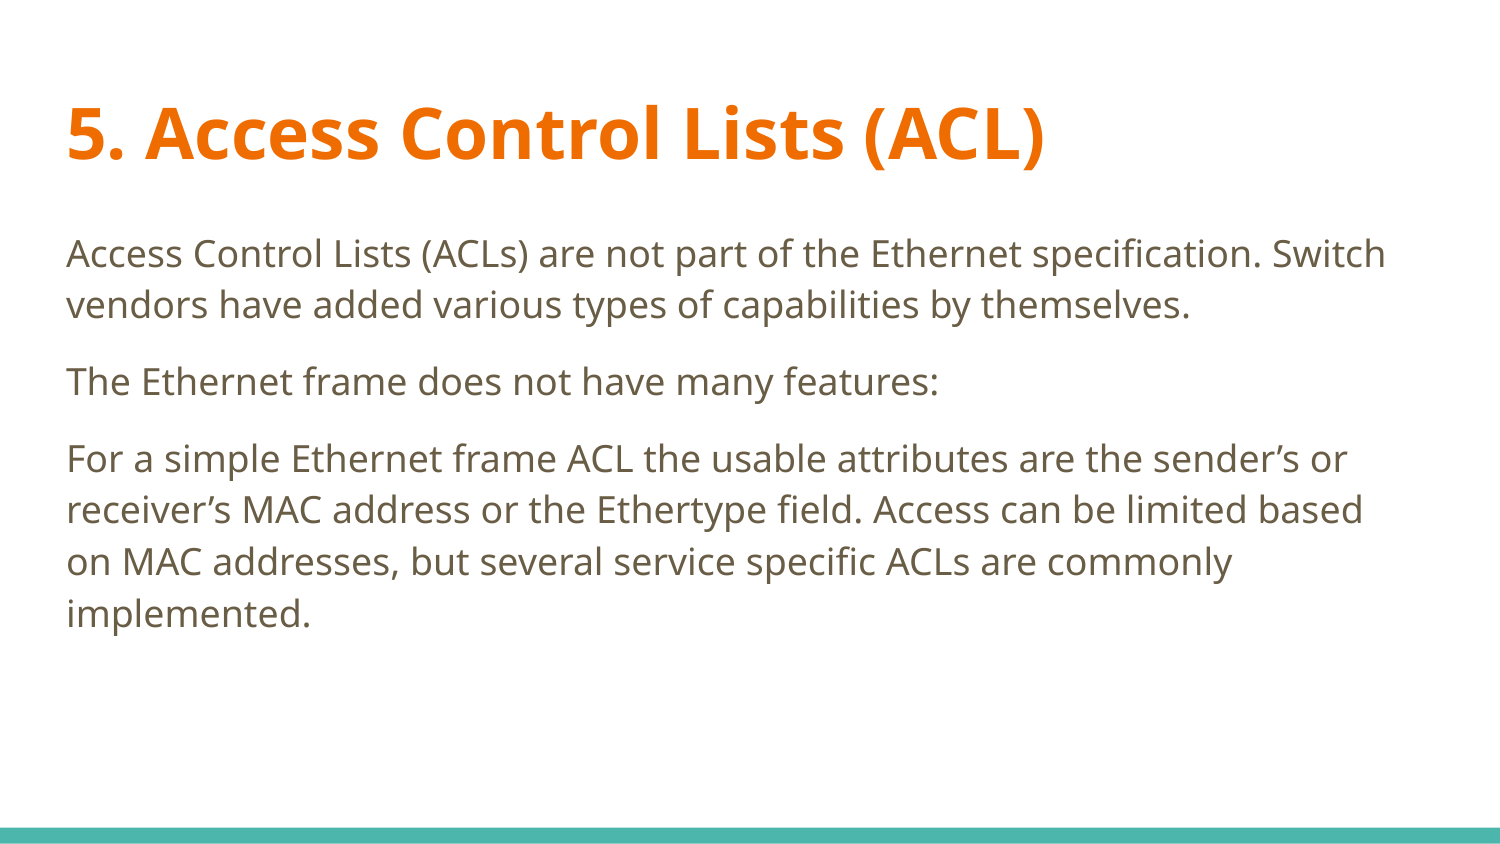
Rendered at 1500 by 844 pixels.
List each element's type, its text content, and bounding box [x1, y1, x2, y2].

title 5. Access Control Lists (ACL) [51, 72, 1449, 189]
list Access Control Lists (ACLs) are not part of the Ethernet specification. Switch vendors have added various types of capabilities by themselves. The Ethernet frame does not have many features: For a simple Ethernet frame ACL the usable attributes are the sender’s or receiver’s MAC address or the Ethertype field. Access can be limited based on MAC addresses, but several service specific ACLs are commonly implemented. [51, 207, 1421, 750]
